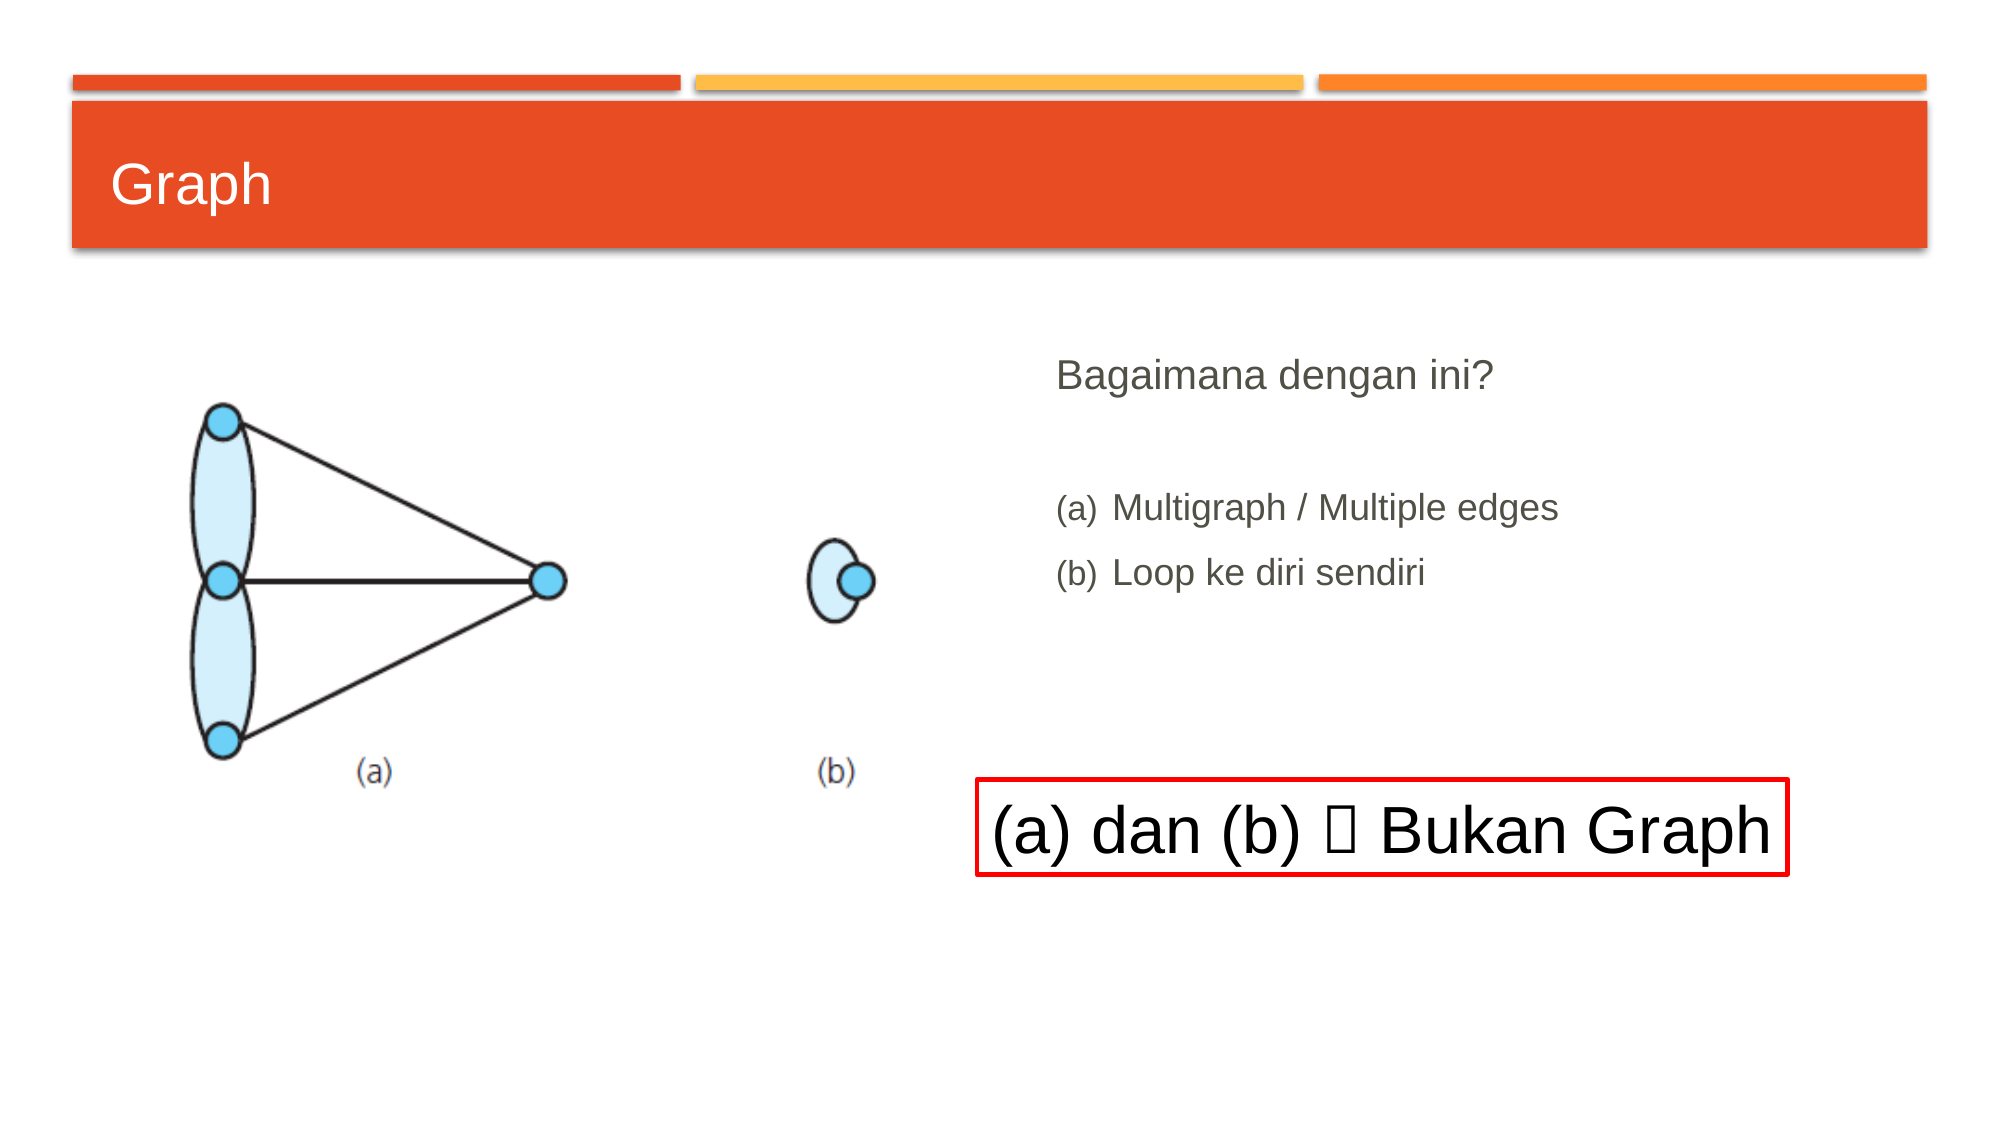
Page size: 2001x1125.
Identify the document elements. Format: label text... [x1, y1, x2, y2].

list Bagaimana dengan ini? Multigraph / Multiple edges Loop ke diri sendiri [1040, 340, 1814, 687]
picture [135, 360, 952, 829]
title Graph [95, 115, 1905, 248]
text_box (a) dan (b)  Bukan Graph [976, 779, 1788, 875]
